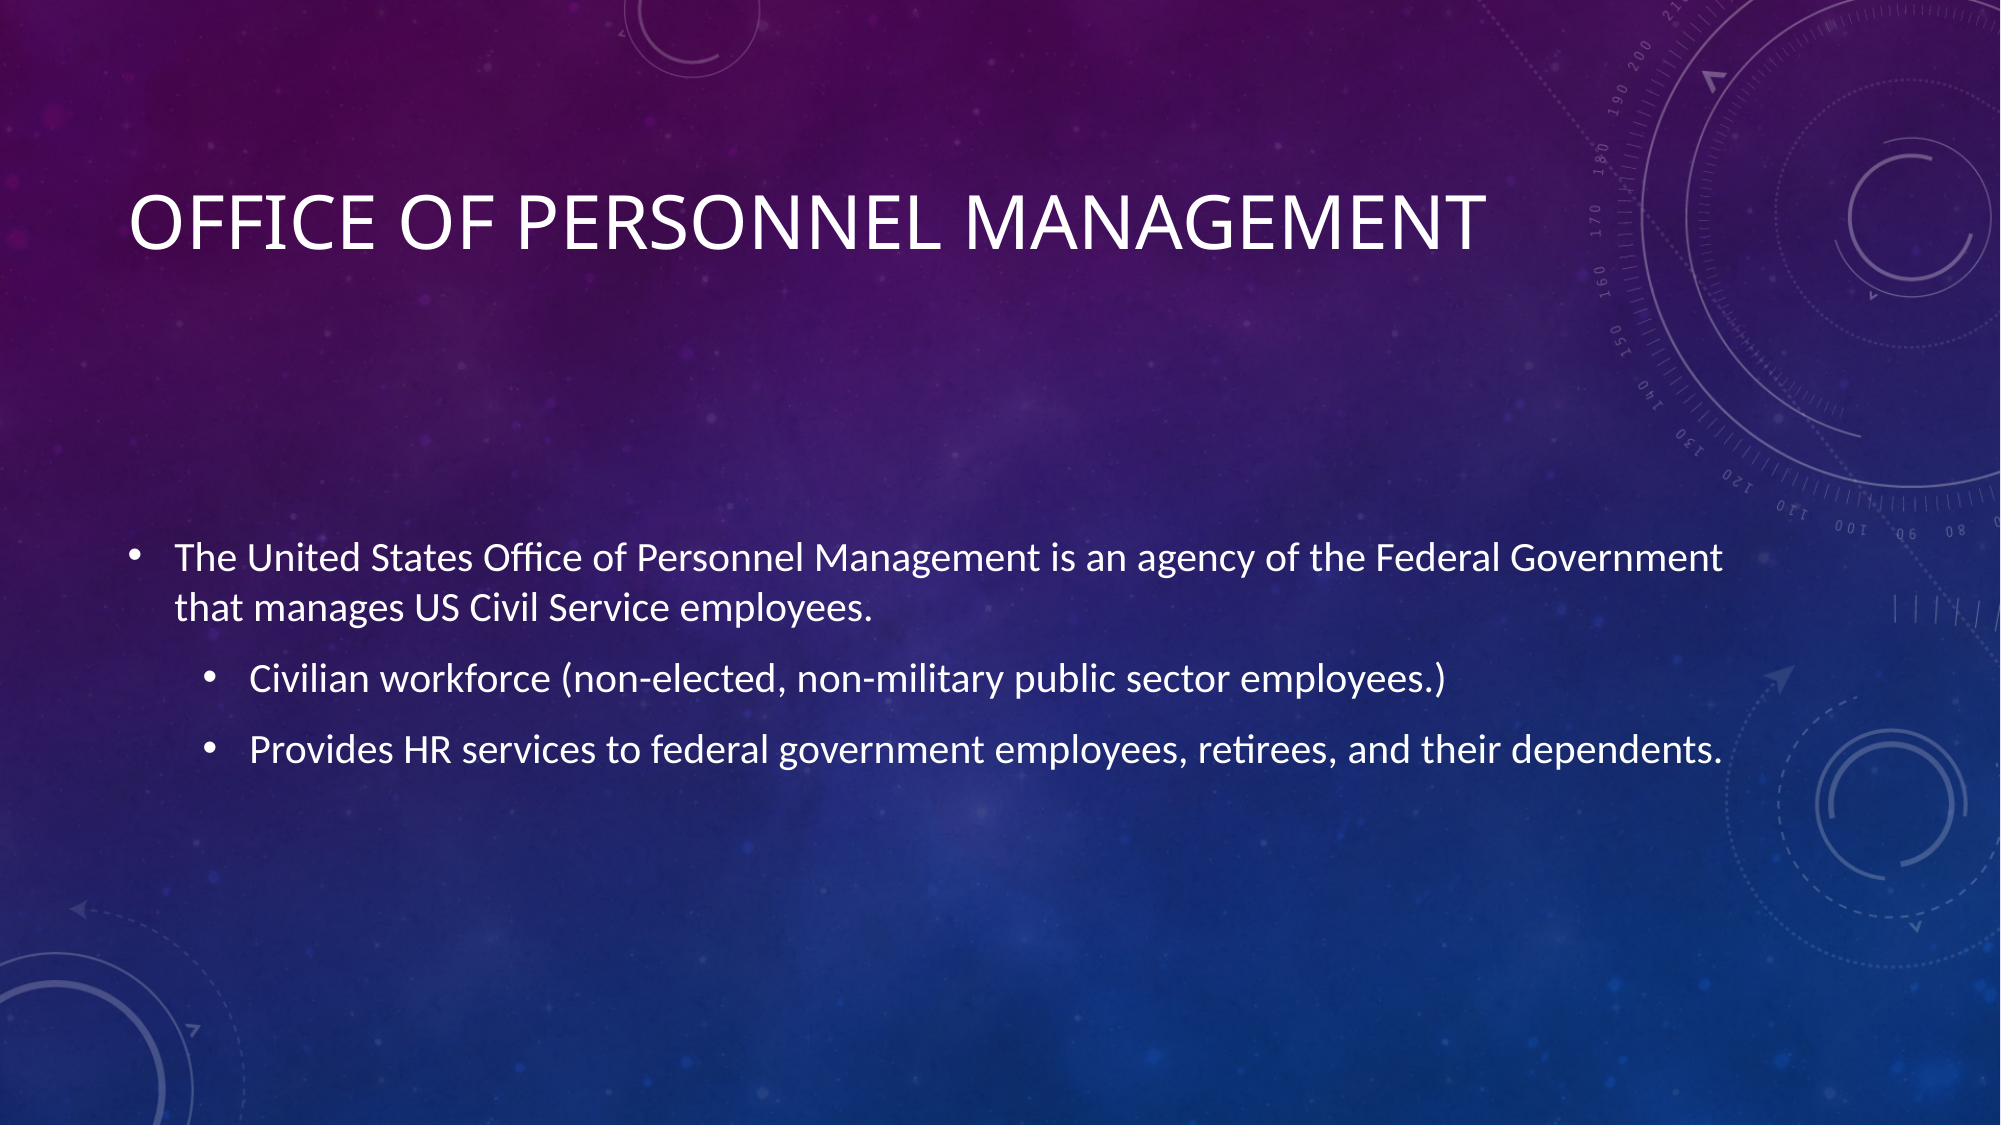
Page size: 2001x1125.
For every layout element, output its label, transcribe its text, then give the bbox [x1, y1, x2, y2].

list The United States Office of Personnel Management is an agency of the Federal Government that manages US Civil Service employees. Civilian workforce (non-elected, non-military public sector employees.) Provides HR services to federal government employees, retirees, and their dependents. [112, 351, 1775, 950]
title Office of Personnel Management [112, 99, 1775, 339]
picture [0, 0, 2001, 1125]
